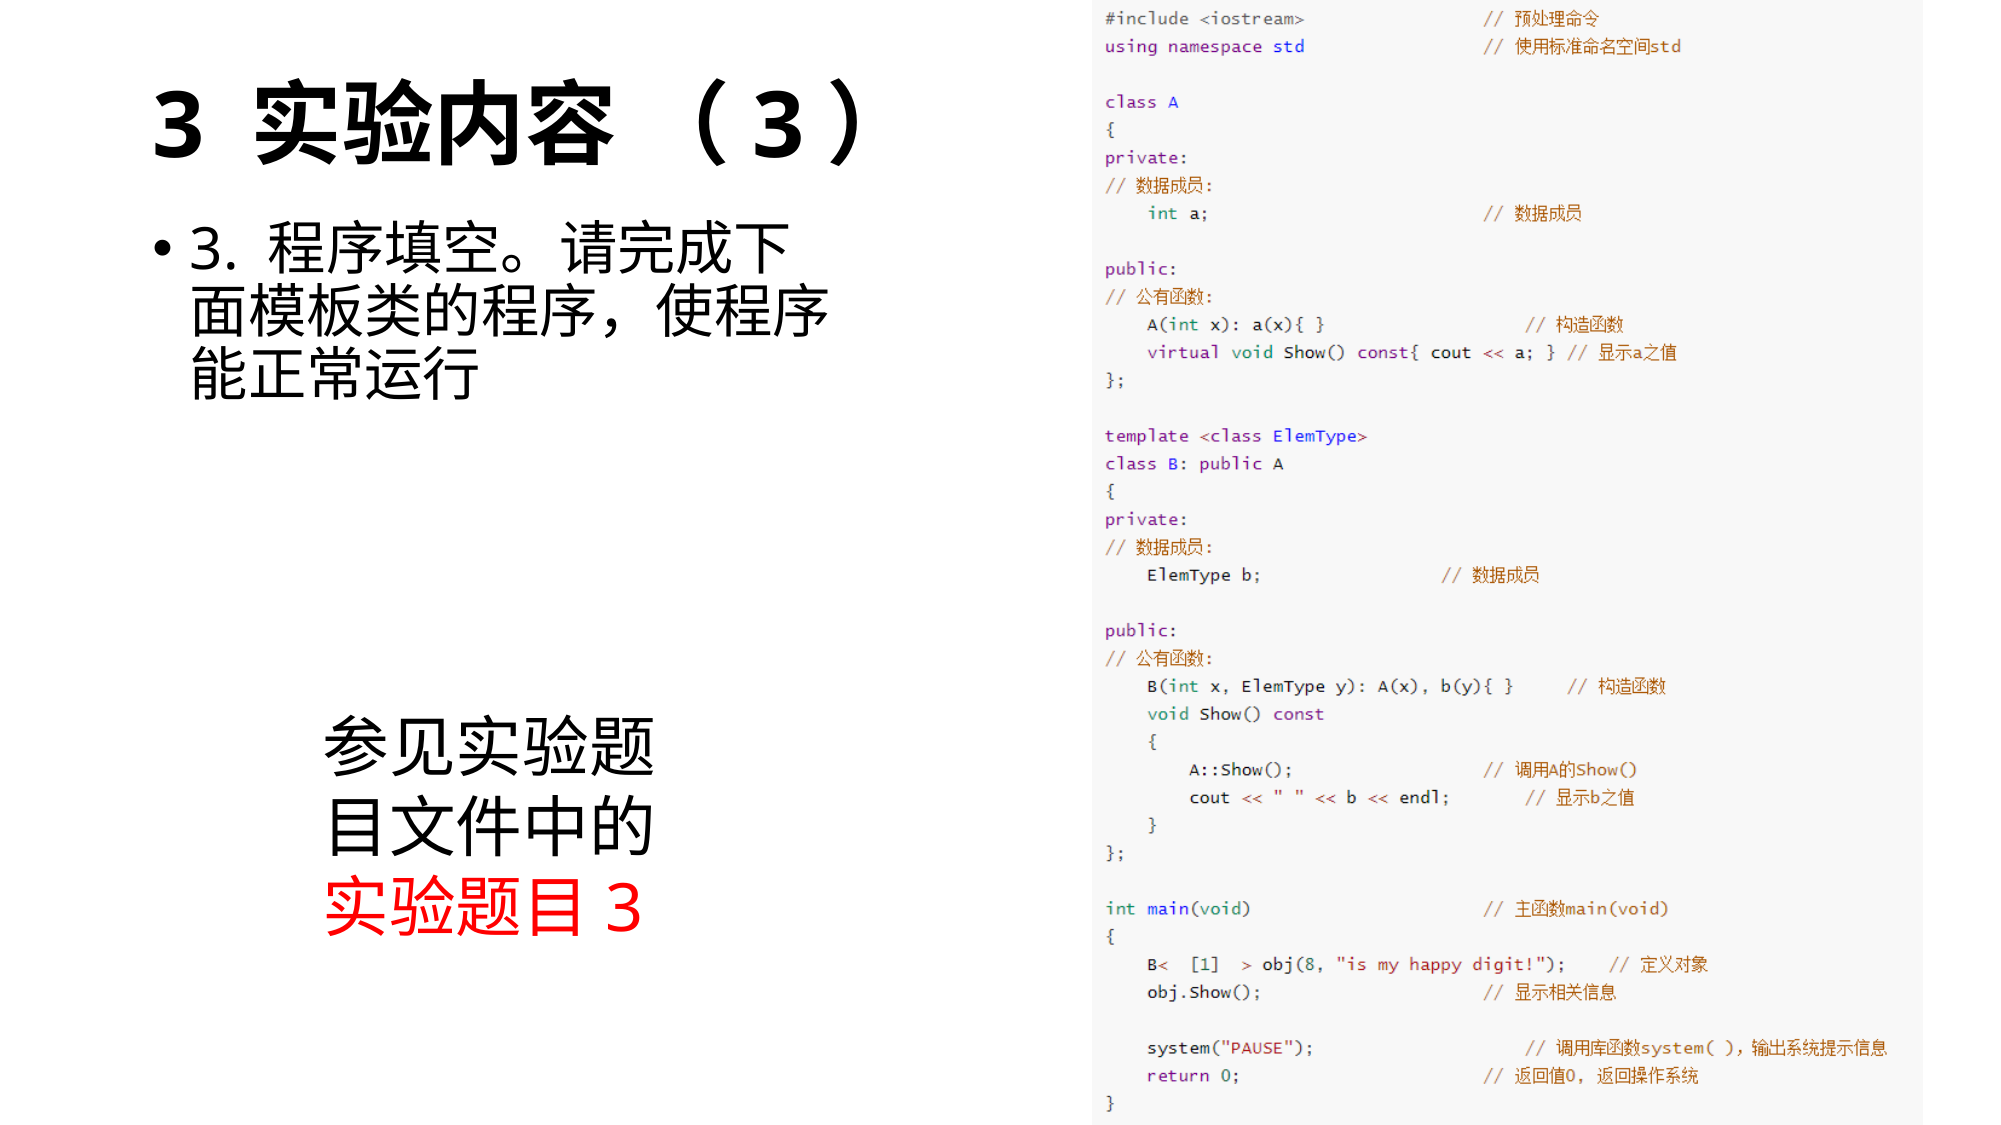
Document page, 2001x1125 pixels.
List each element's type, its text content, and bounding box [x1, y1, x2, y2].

picture [1092, 0, 1923, 1125]
text_box 参见实验题目文件中的实验题目3 [307, 697, 683, 953]
title 3 实验内容 （3） [137, 59, 1092, 196]
list 3. 程序填空。请完成下面模板类的程序，使程序能正常运行 [137, 211, 853, 1032]
